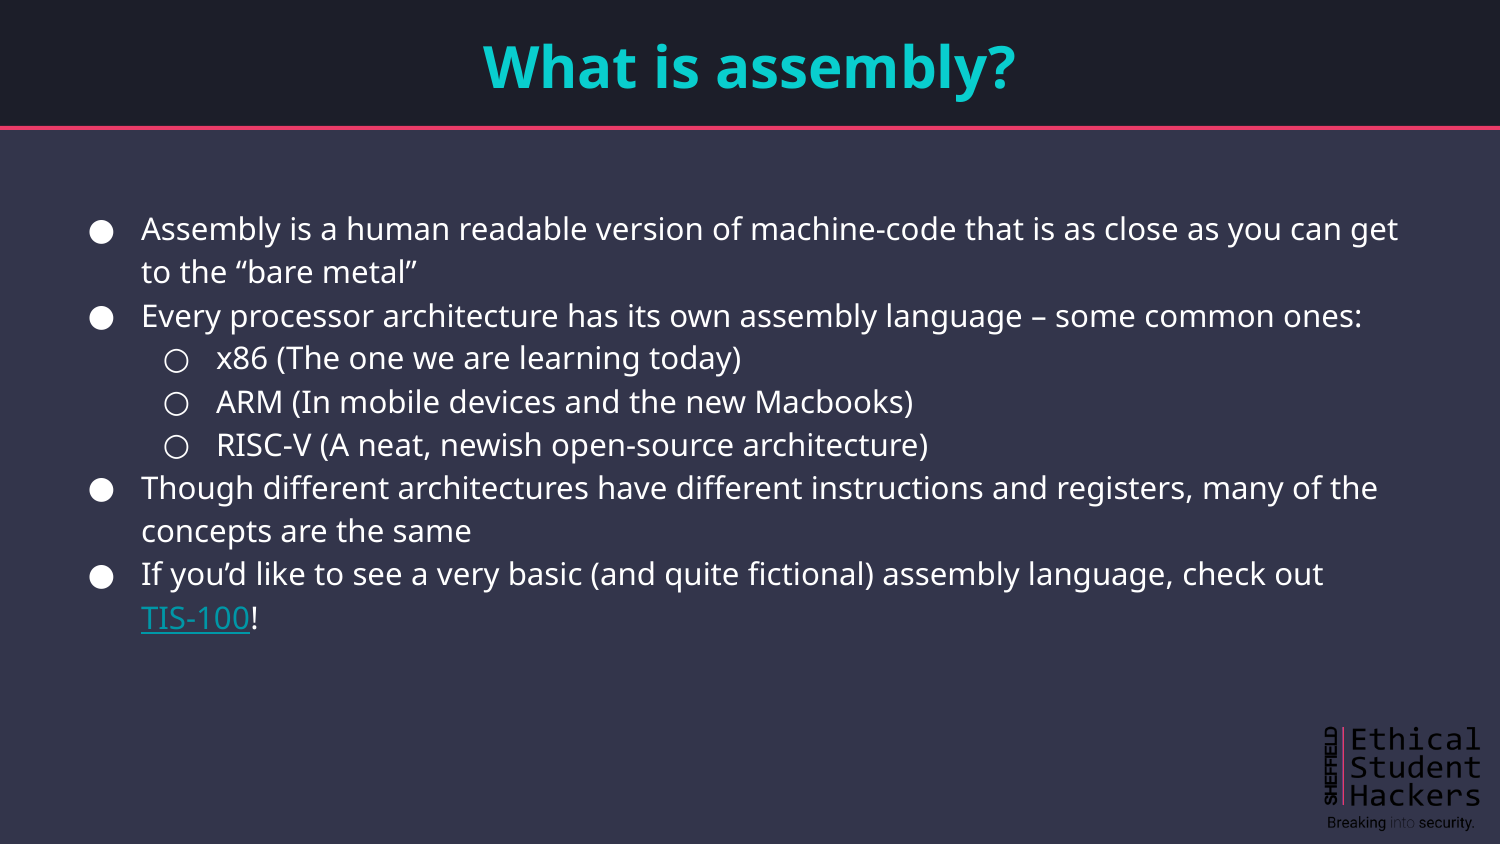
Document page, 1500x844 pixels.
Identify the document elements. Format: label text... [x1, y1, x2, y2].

list Assembly is a human readable version of machine-code that is as close as you can get to the “bare metal” Every processor architecture has its own assembly language – some common ones: x86 (The one we are learning today) ARM (In mobile devices and the new Macbooks) RISC-V (A neat, newish open-source architecture) Though different architectures have different instructions and registers, many of the concepts are the same If you’d like to see a very basic (and quite fictional) assembly language, check out TIS-100! [51, 189, 1449, 750]
picture [1307, 709, 1500, 844]
title What is assembly? [141, 15, 1359, 111]
